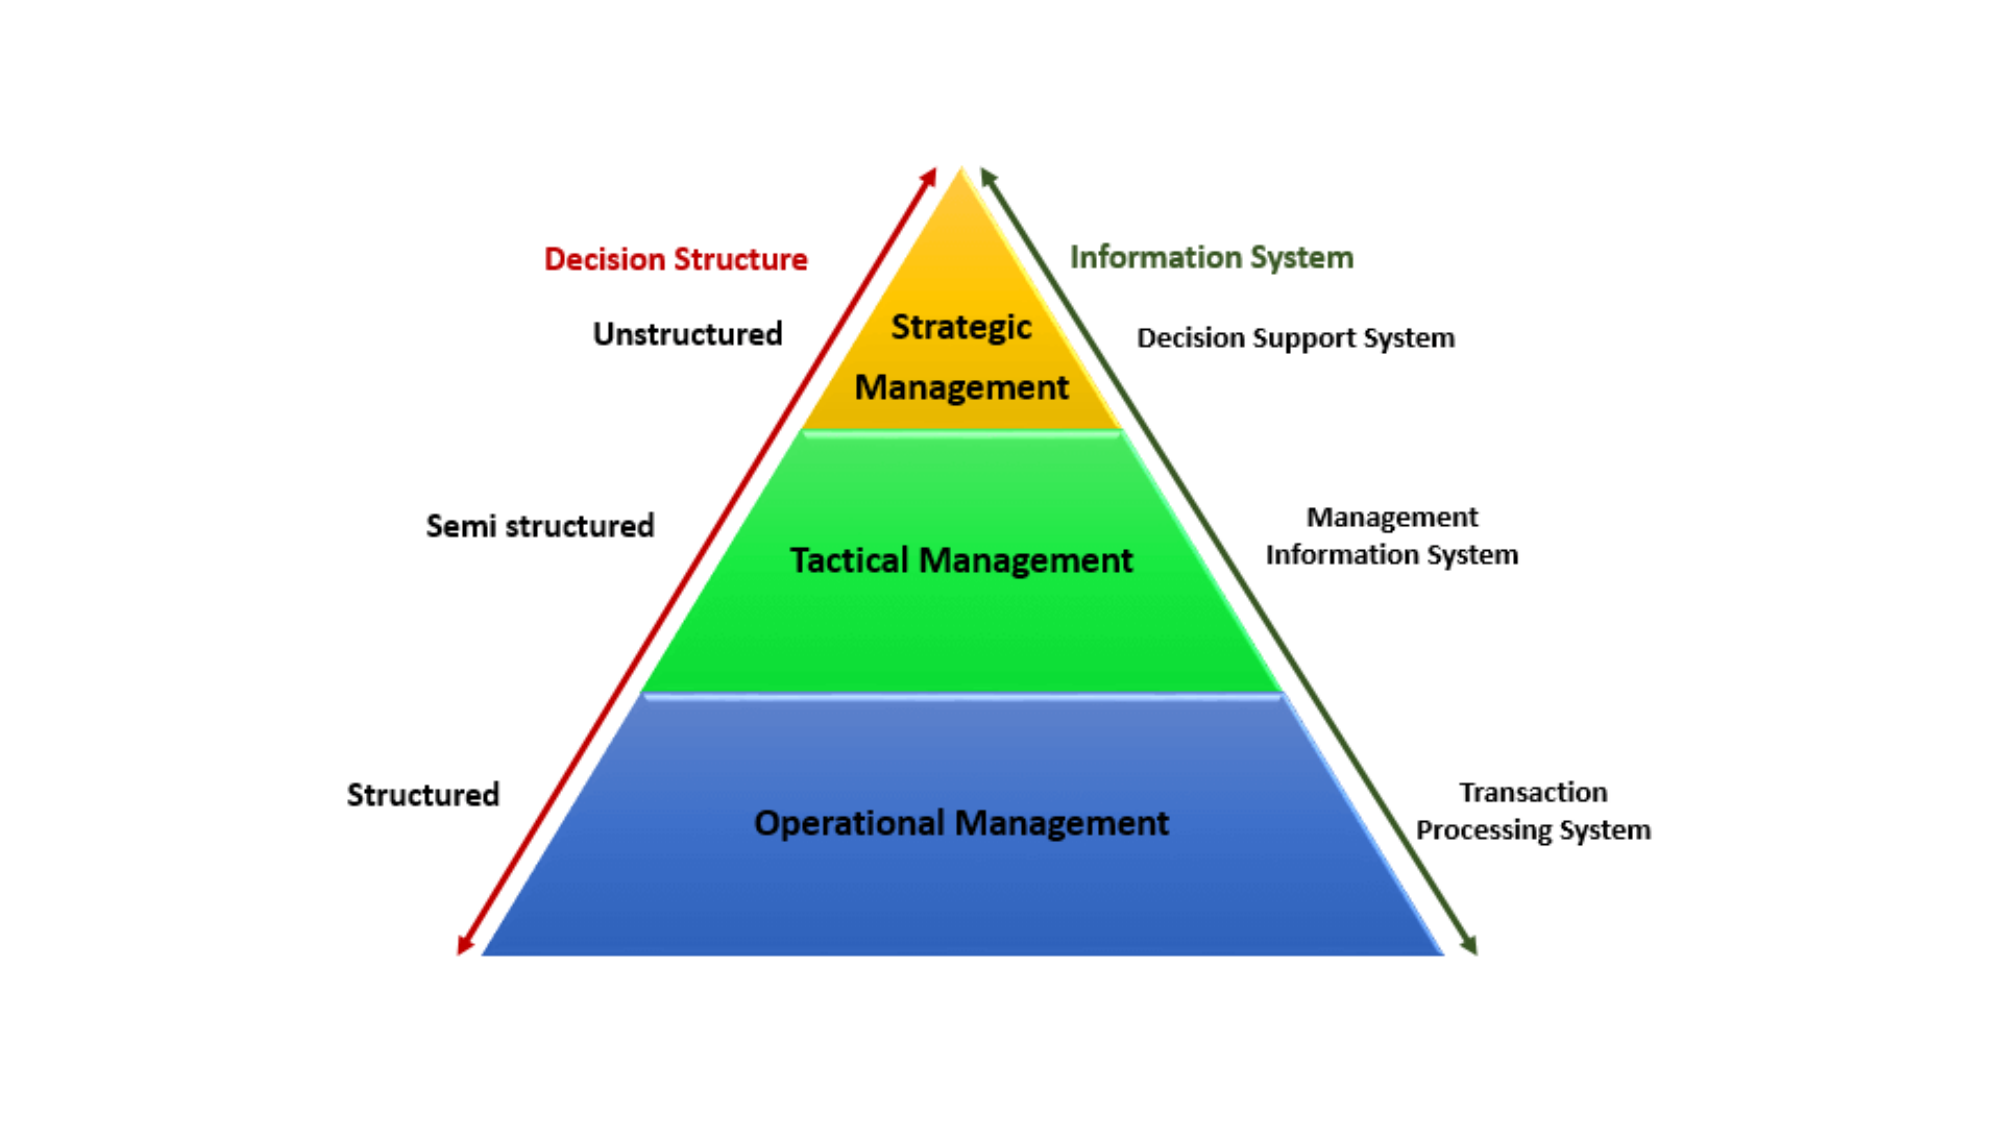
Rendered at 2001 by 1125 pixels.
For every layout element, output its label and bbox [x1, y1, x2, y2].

picture [342, 158, 1658, 967]
